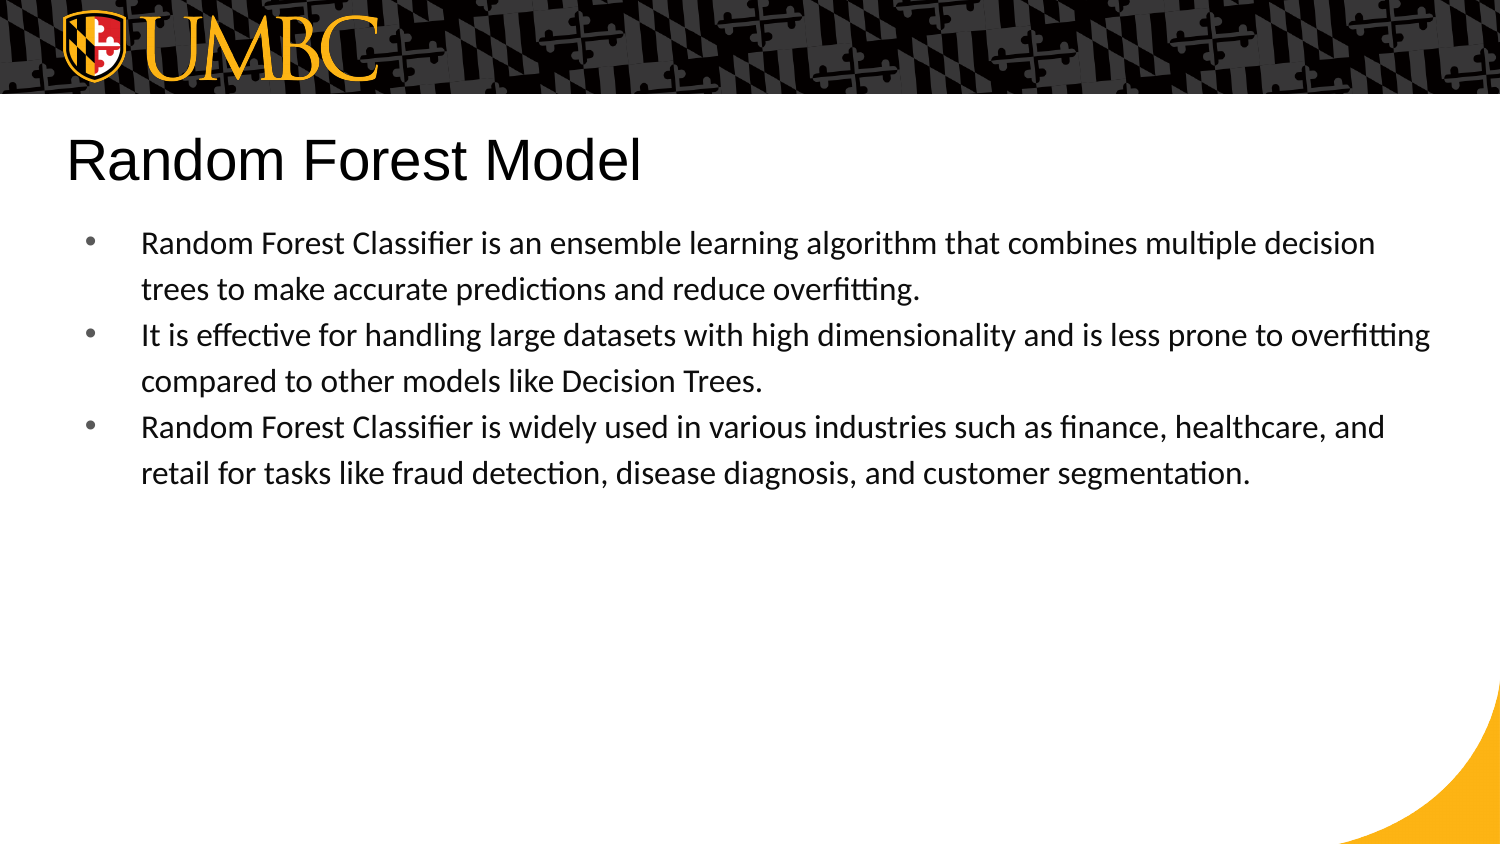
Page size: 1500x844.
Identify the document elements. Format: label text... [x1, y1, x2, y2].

title Random Forest Model [51, 106, 1449, 200]
list Random Forest Classifier is an ensemble learning algorithm that combines multiple decision trees to make accurate predictions and reduce overfitting. It is effective for handling large datasets with high dimensionality and is less prone to overfitting compared to other models like Decision Trees. Random Forest Classifier is widely used in various industries such as finance, healthcare, and retail for tasks like fraud detection, disease diagnosis, and customer segmentation. [51, 200, 1449, 761]
picture [1338, 679, 1500, 844]
picture [0, 0, 1500, 94]
